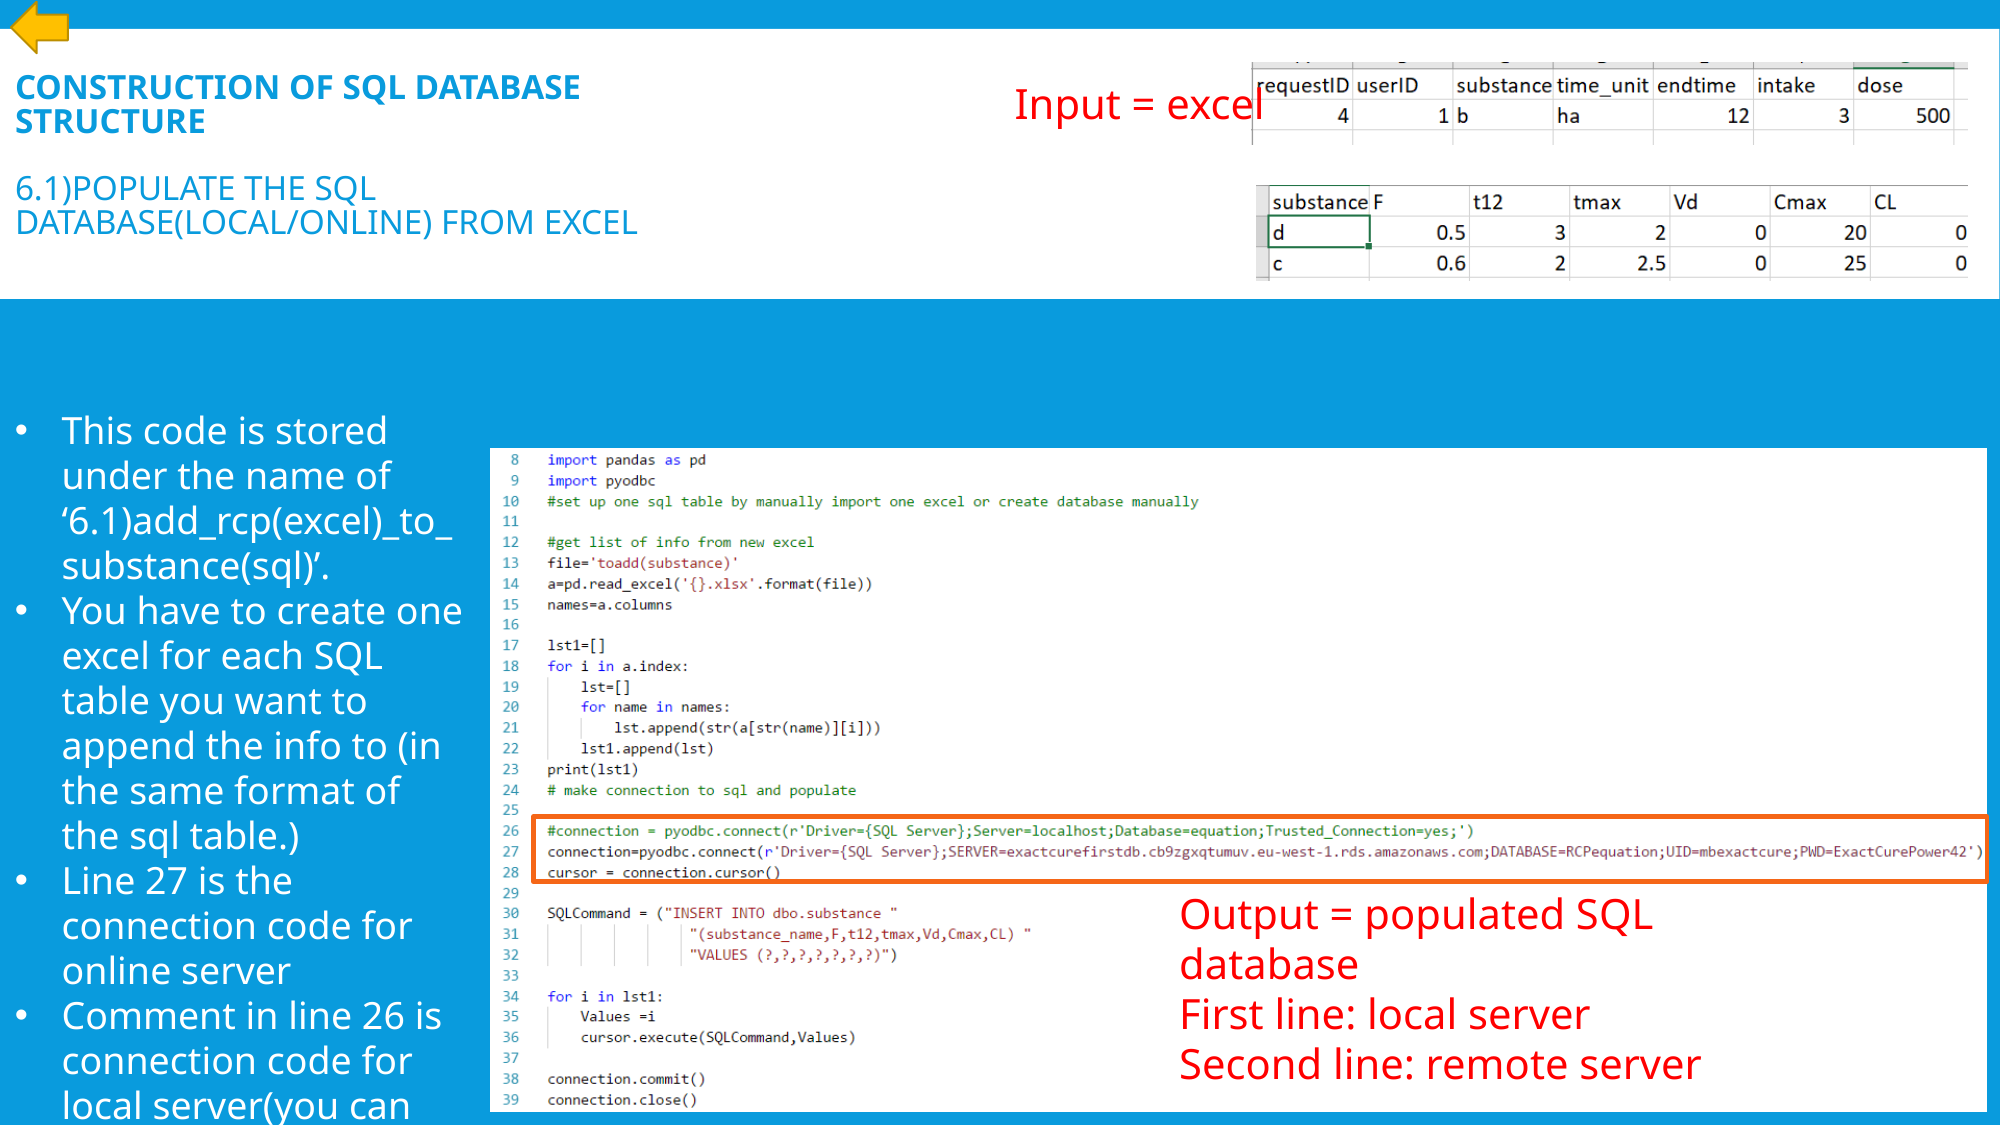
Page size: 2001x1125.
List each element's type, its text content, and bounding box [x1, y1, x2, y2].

text_box This code is stored under the name of ‘6.1)add_rcp(excel)_to_substance(sql)’. You have to create one excel for each SQL table you want to append the info to (in the same format of the sql table.) Line 27 is the connection code for online server Comment in line 26 is connection code for local server(you can switch mode easily) [0, 399, 479, 1125]
title Construction of SQL database structure 6.1)Populate the SQL database(local/online) from excel [0, 33, 721, 281]
text_box [10, 0, 69, 55]
picture [1251, 61, 1968, 145]
picture [1256, 185, 1968, 281]
text_box Input = excel [999, 70, 1244, 136]
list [489, 448, 1988, 1113]
